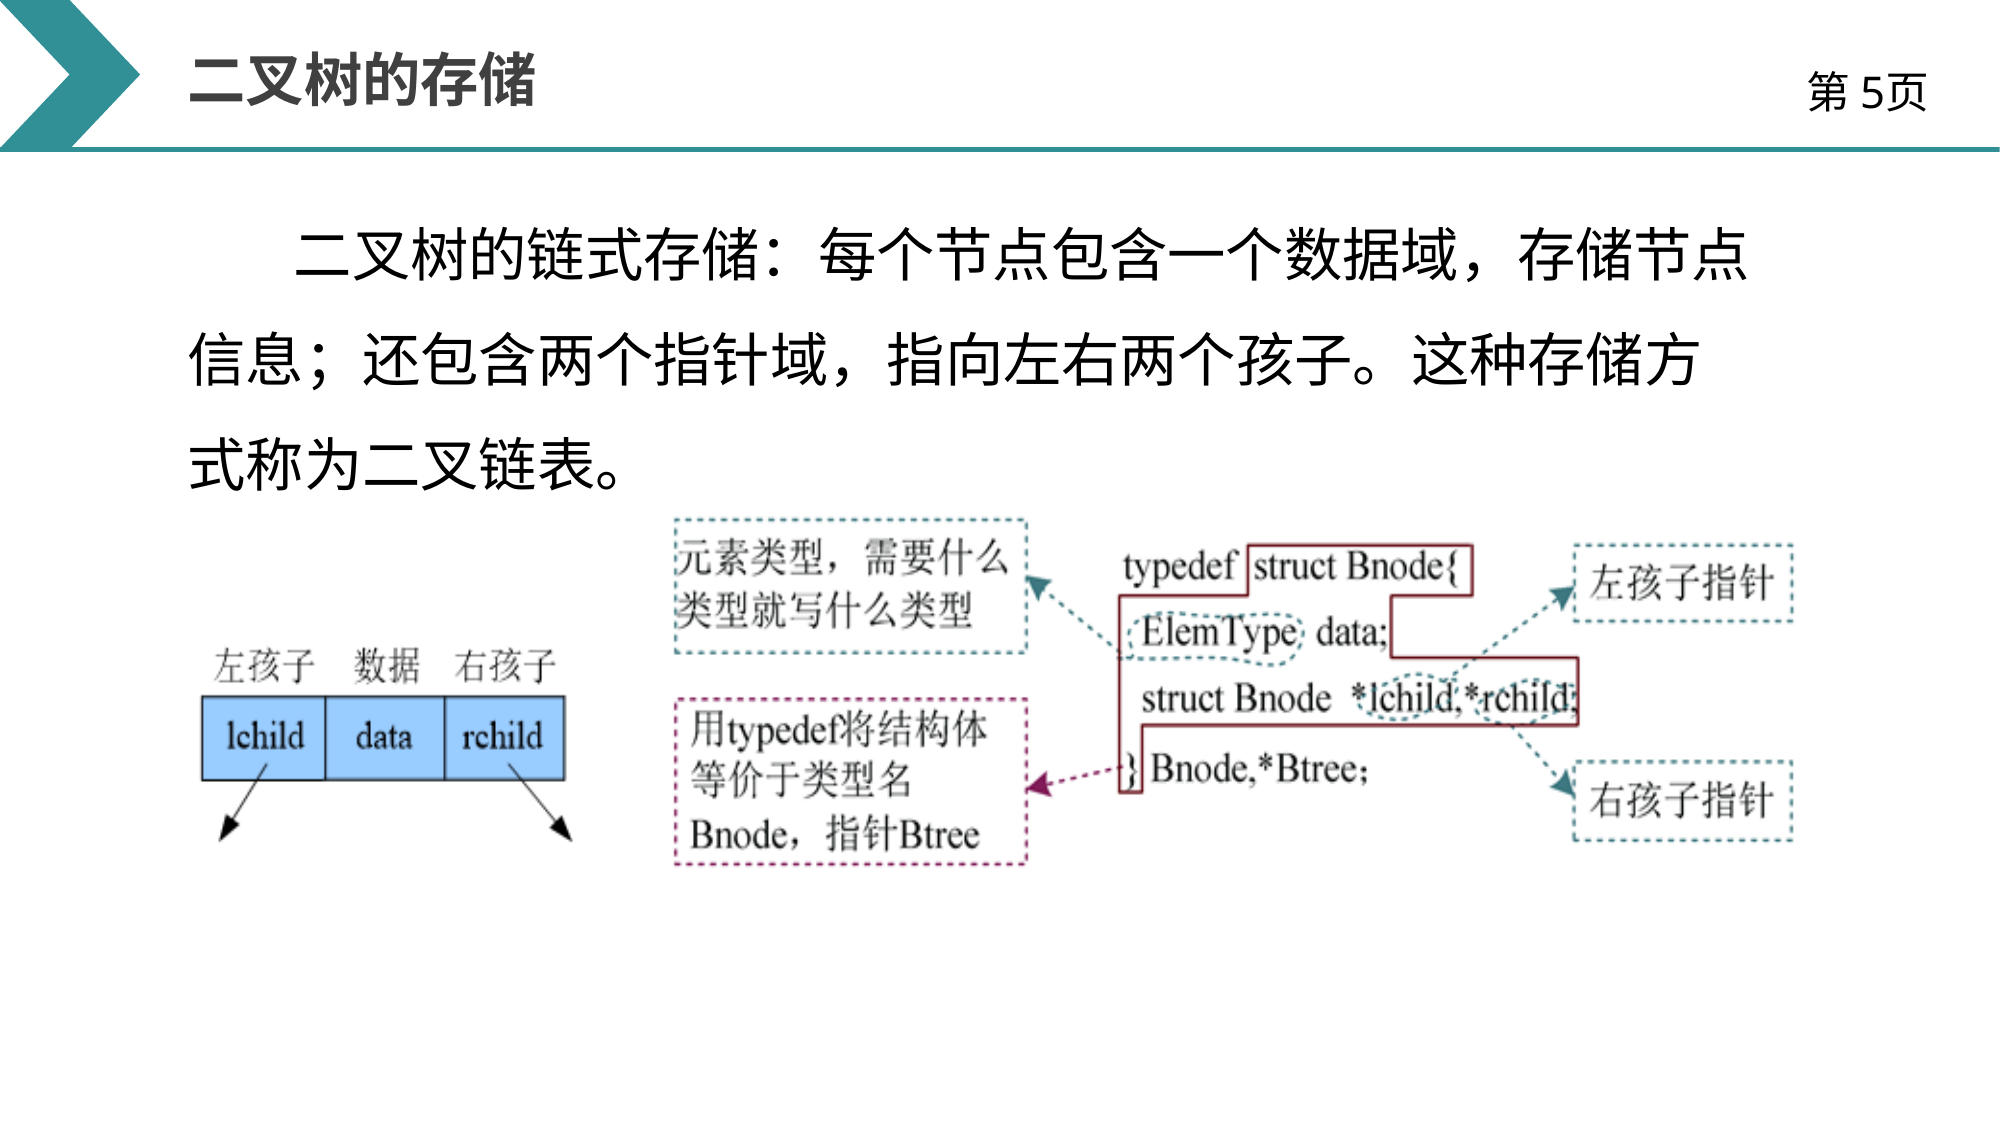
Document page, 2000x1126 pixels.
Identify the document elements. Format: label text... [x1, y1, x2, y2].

picture [196, 500, 1805, 886]
text_box 二叉树的存储 [173, 35, 823, 121]
text_box [0, 0, 142, 148]
text_box 二叉树的链式存储：每个节点包含一个数据域，存储节点信息；还包含两个指针域，指向左右两个孩子。这种存储方式称为二叉链表。 [172, 175, 1769, 506]
